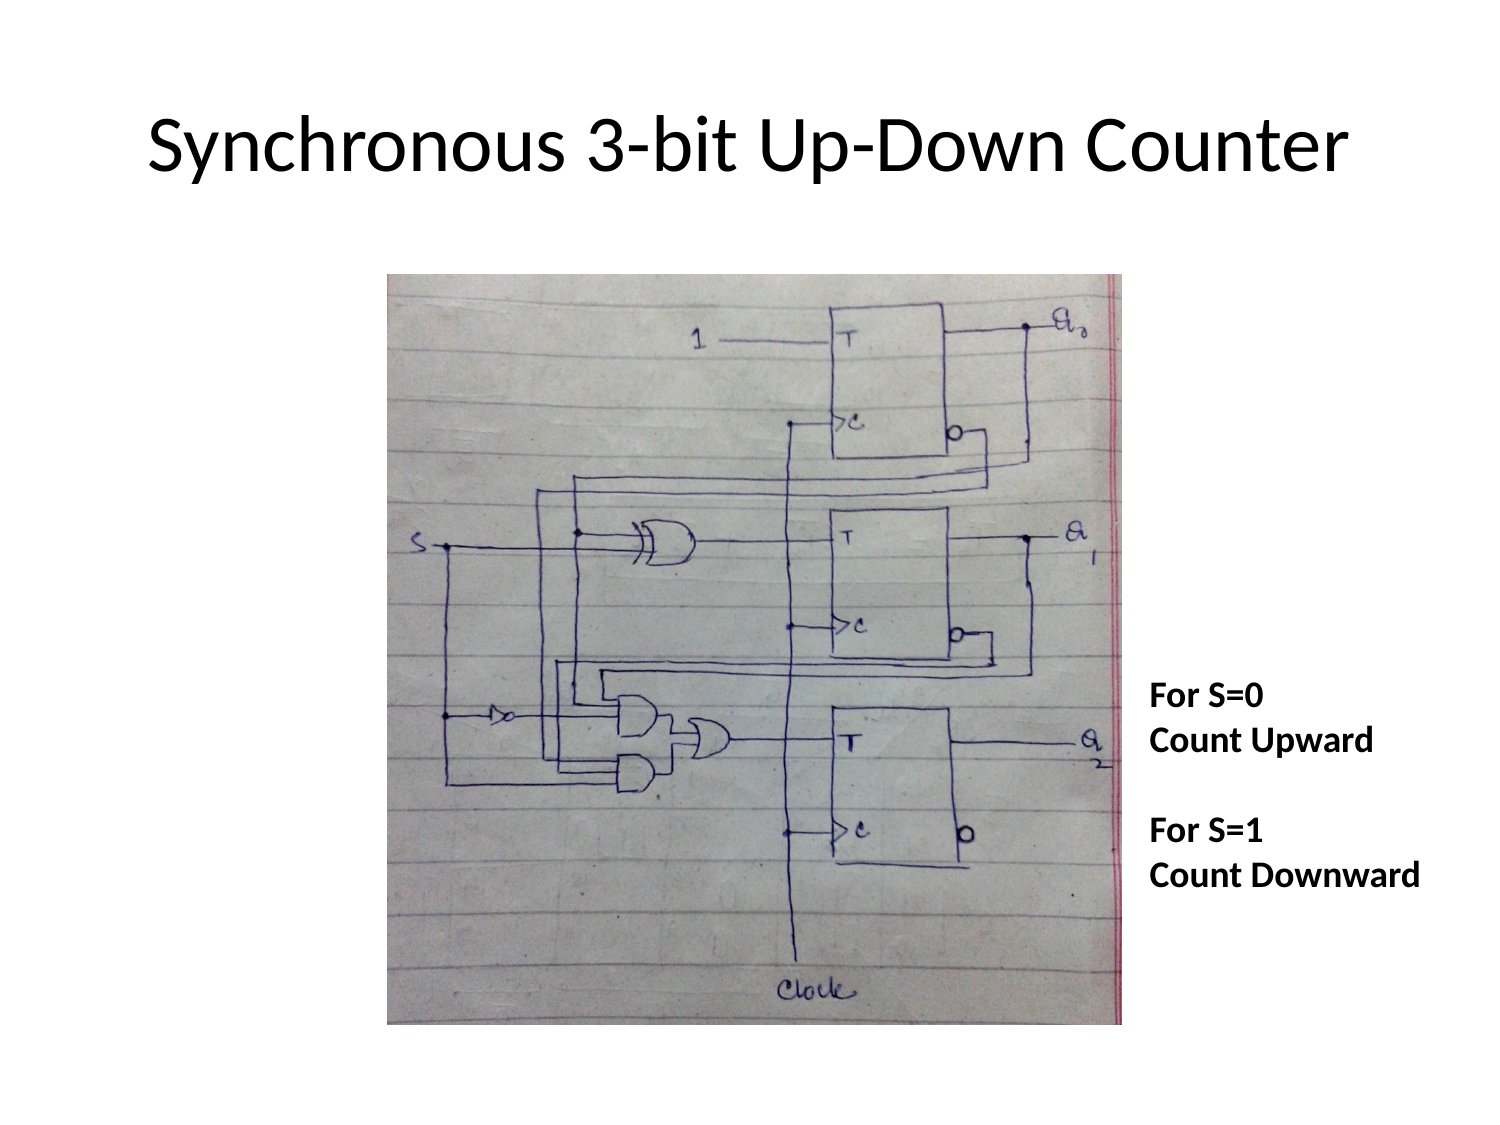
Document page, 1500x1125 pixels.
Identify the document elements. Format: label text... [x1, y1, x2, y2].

picture [387, 274, 1122, 1026]
text_box For S=0 Count Upward For S=1 Count Downward [1134, 662, 1436, 903]
title Synchronous 3-bit Up-Down Counter [75, 45, 1425, 233]
